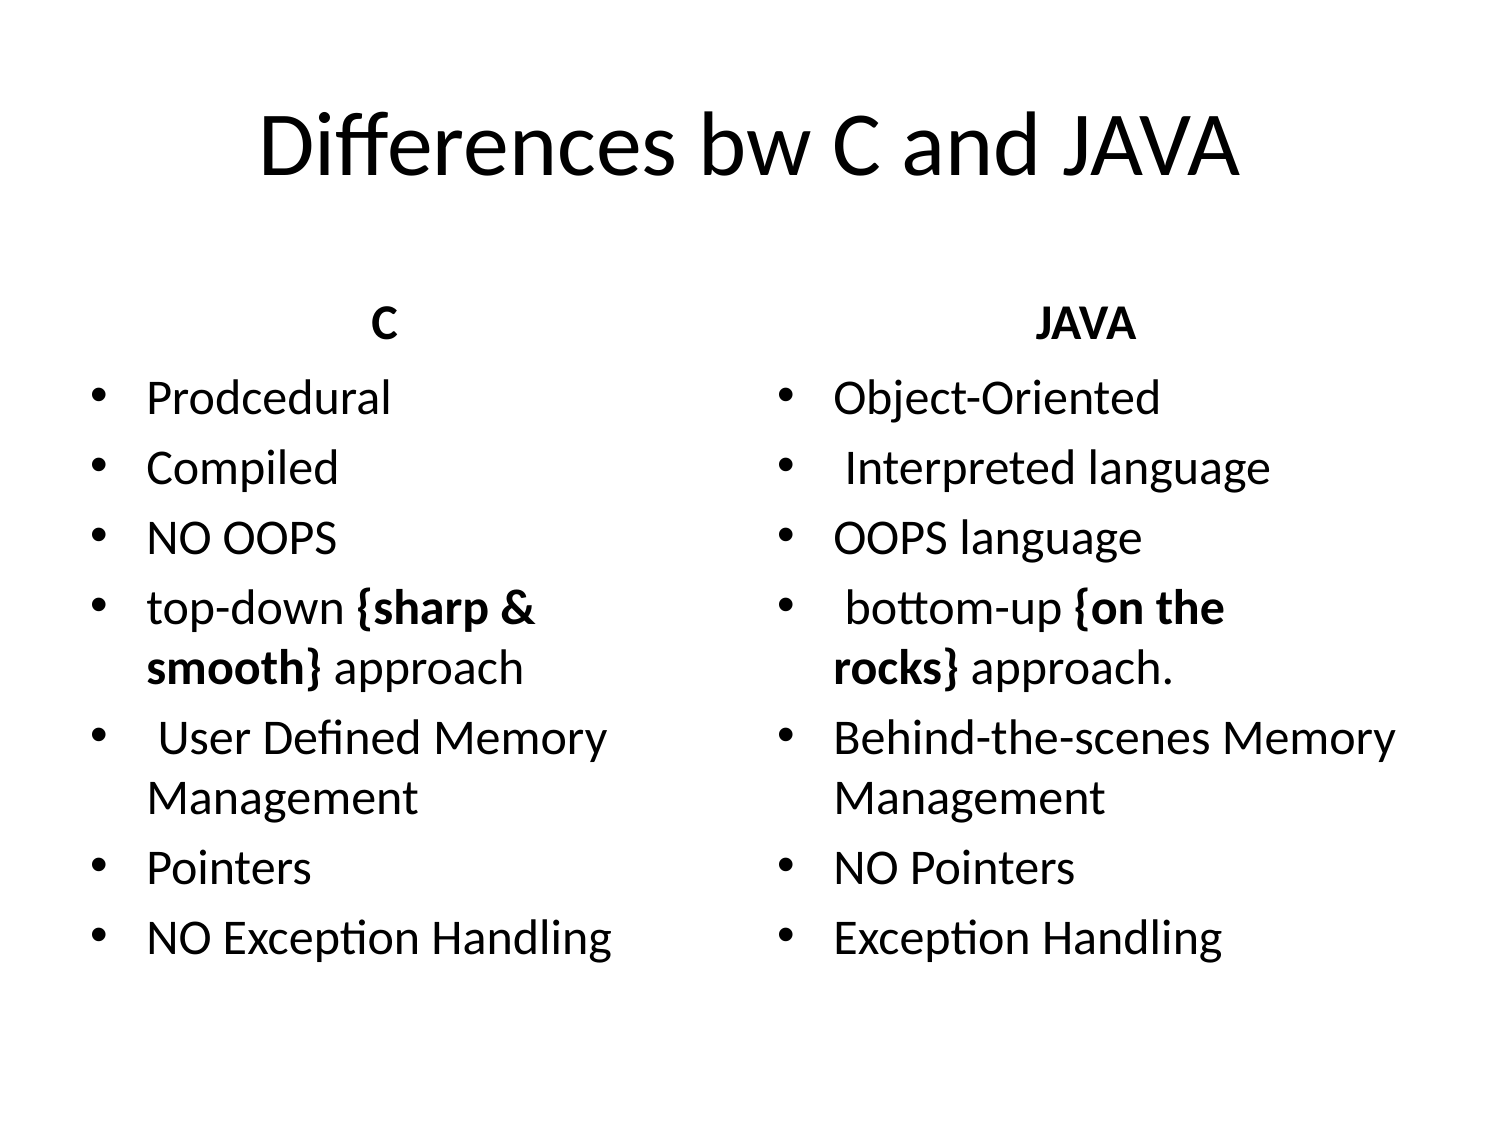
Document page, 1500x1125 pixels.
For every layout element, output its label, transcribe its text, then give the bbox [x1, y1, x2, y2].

list C [75, 251, 738, 356]
list JAVA [761, 251, 1425, 356]
title Differences bw C and JAVA [75, 45, 1425, 233]
list Object-Oriented Interpreted language OOPS language bottom-up {on the rocks} approach. Behind-the-scenes Memory Management NO Pointers Exception Handling [761, 356, 1425, 1005]
list Prodcedural Compiled NO OOPS top-down {sharp & smooth} approach User Defined Memory Management Pointers NO Exception Handling [75, 356, 738, 1005]
